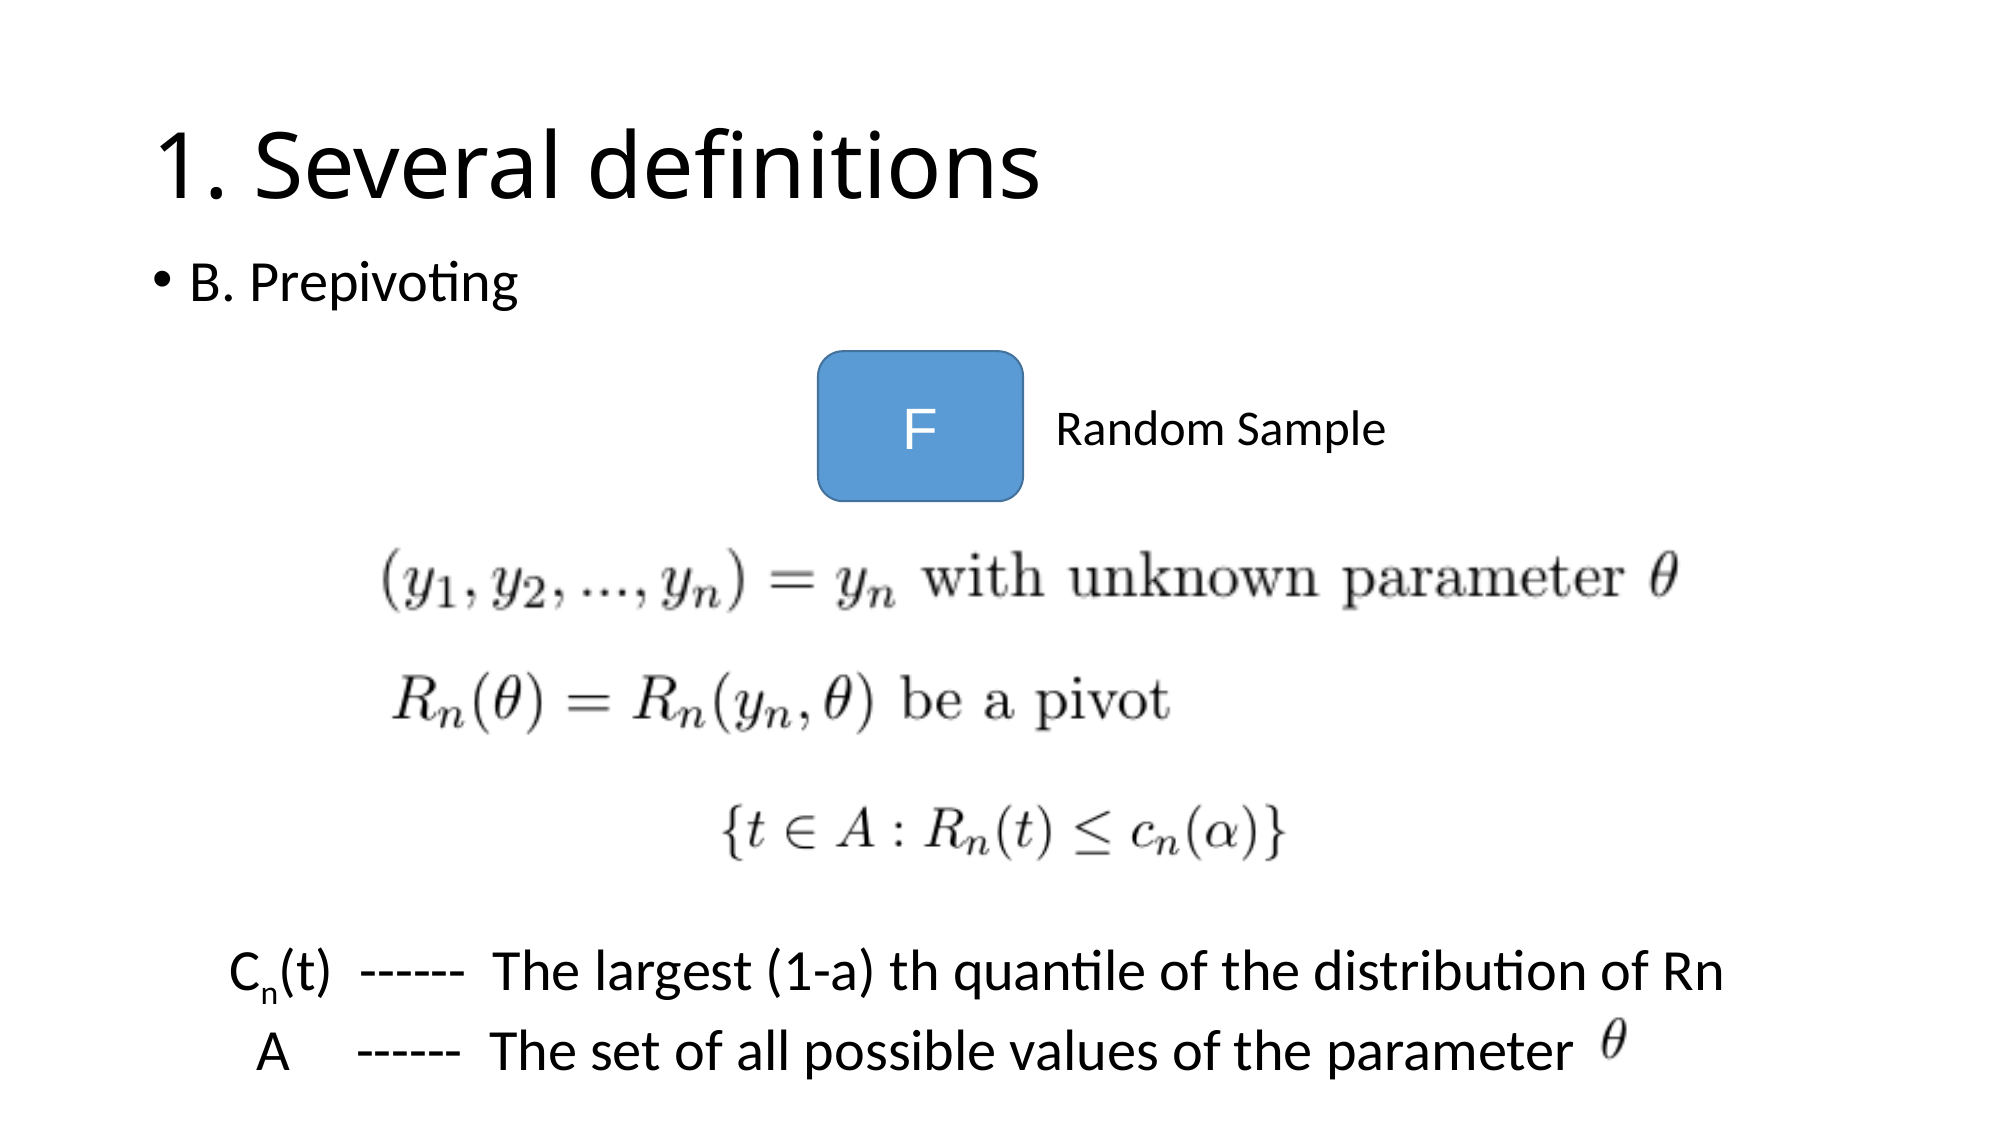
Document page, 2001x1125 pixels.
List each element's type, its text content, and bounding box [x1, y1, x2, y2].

picture [1591, 997, 1648, 1082]
picture [384, 657, 1175, 742]
text_box F [816, 350, 1025, 503]
title 1. Several definitions [137, 59, 1863, 243]
text_box Random Sample [1040, 388, 1444, 463]
picture [691, 779, 1309, 884]
picture [372, 512, 1709, 648]
text_box Cn(t) ------ The largest (1-a) th quantile of the distribution of Rn A ------ The set of all possible values of the parameter [214, 924, 1803, 1089]
list B. Prepivoting [137, 243, 1863, 329]
